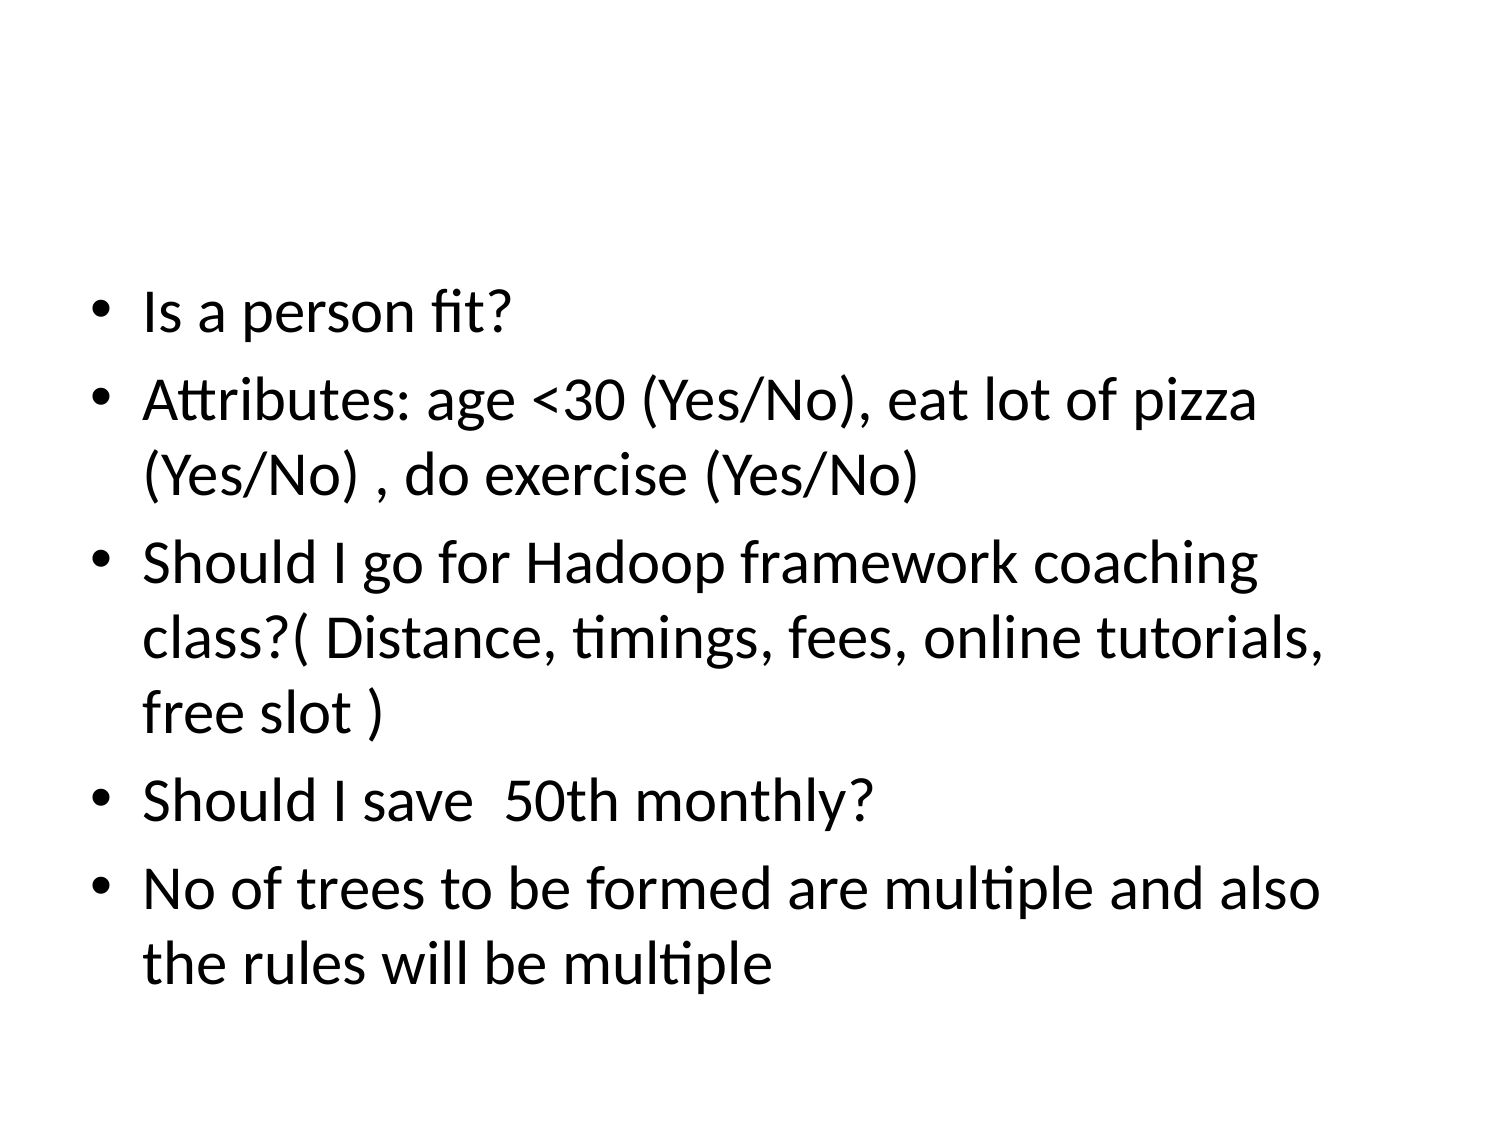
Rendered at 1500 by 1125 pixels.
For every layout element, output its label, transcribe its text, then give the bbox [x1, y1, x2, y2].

list Is a person fit? Attributes: age <30 (Yes/No), eat lot of pizza (Yes/No) , do exercise (Yes/No) Should I go for Hadoop framework coaching class?( Distance, timings, fees, online tutorials, free slot ) Should I save 50th monthly? No of trees to be formed are multiple and also the rules will be multiple [75, 262, 1425, 1005]
